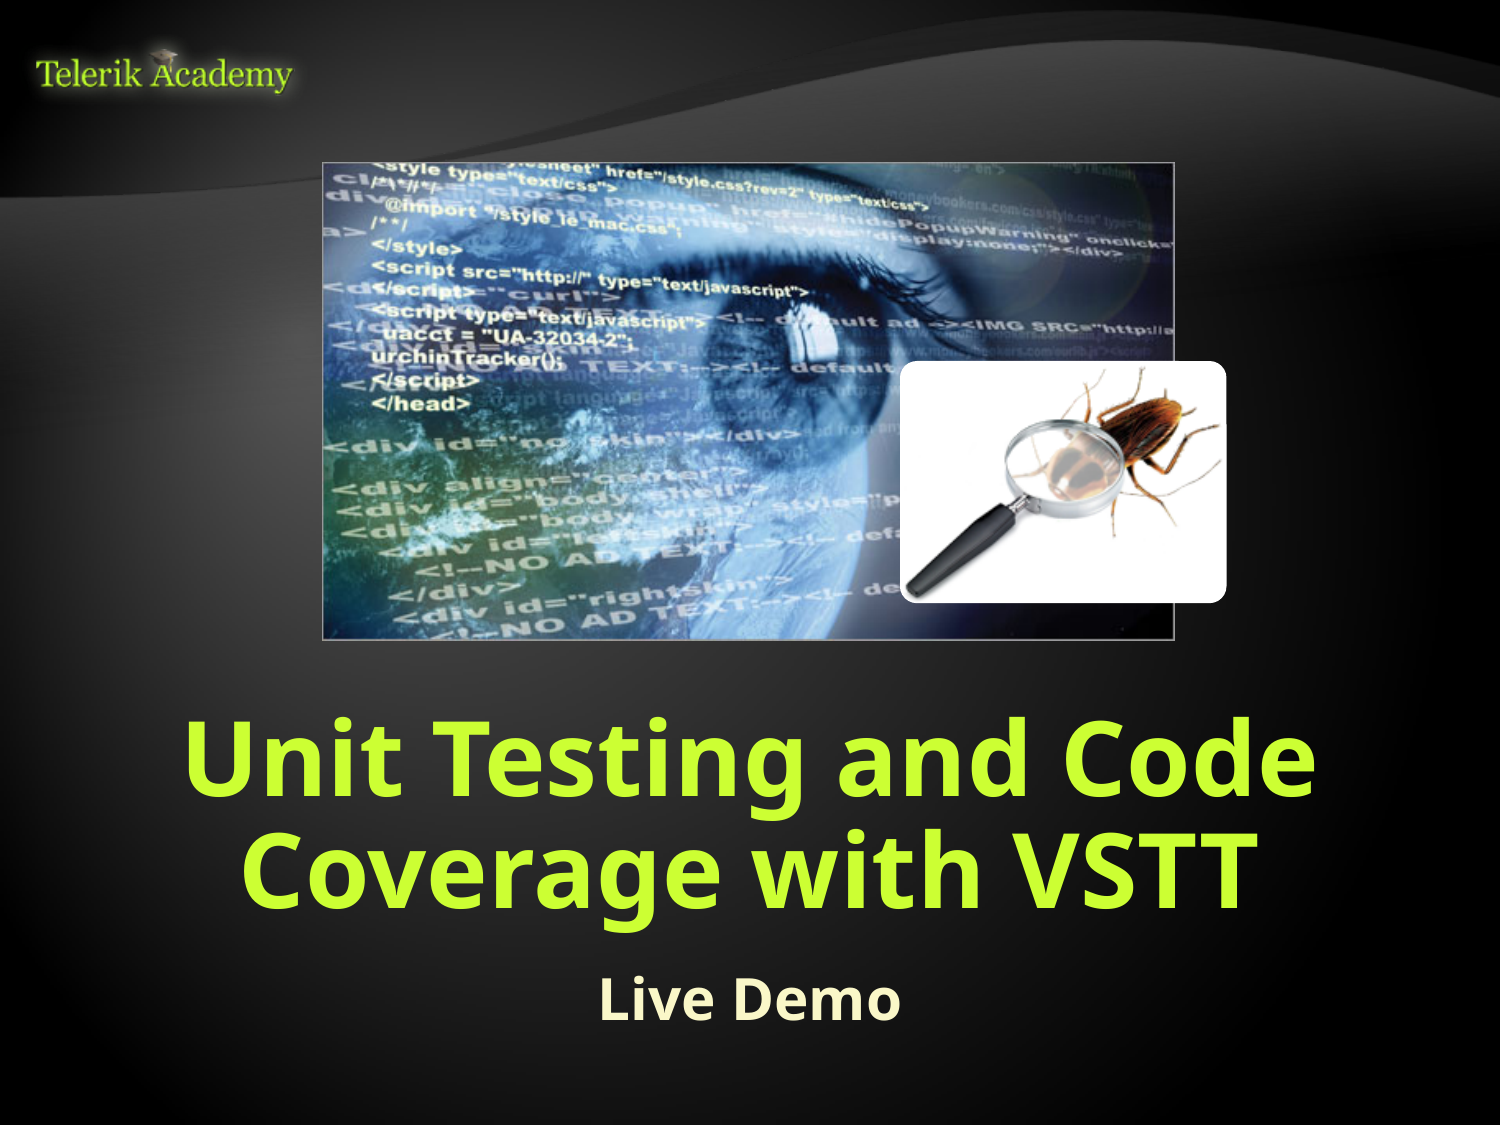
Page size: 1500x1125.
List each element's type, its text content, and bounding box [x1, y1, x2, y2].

picture [0, 0, 1500, 1125]
subtitle Live Demo [99, 950, 1400, 1044]
title Unit Testing and Code Coverage with VSTT [99, 699, 1400, 935]
